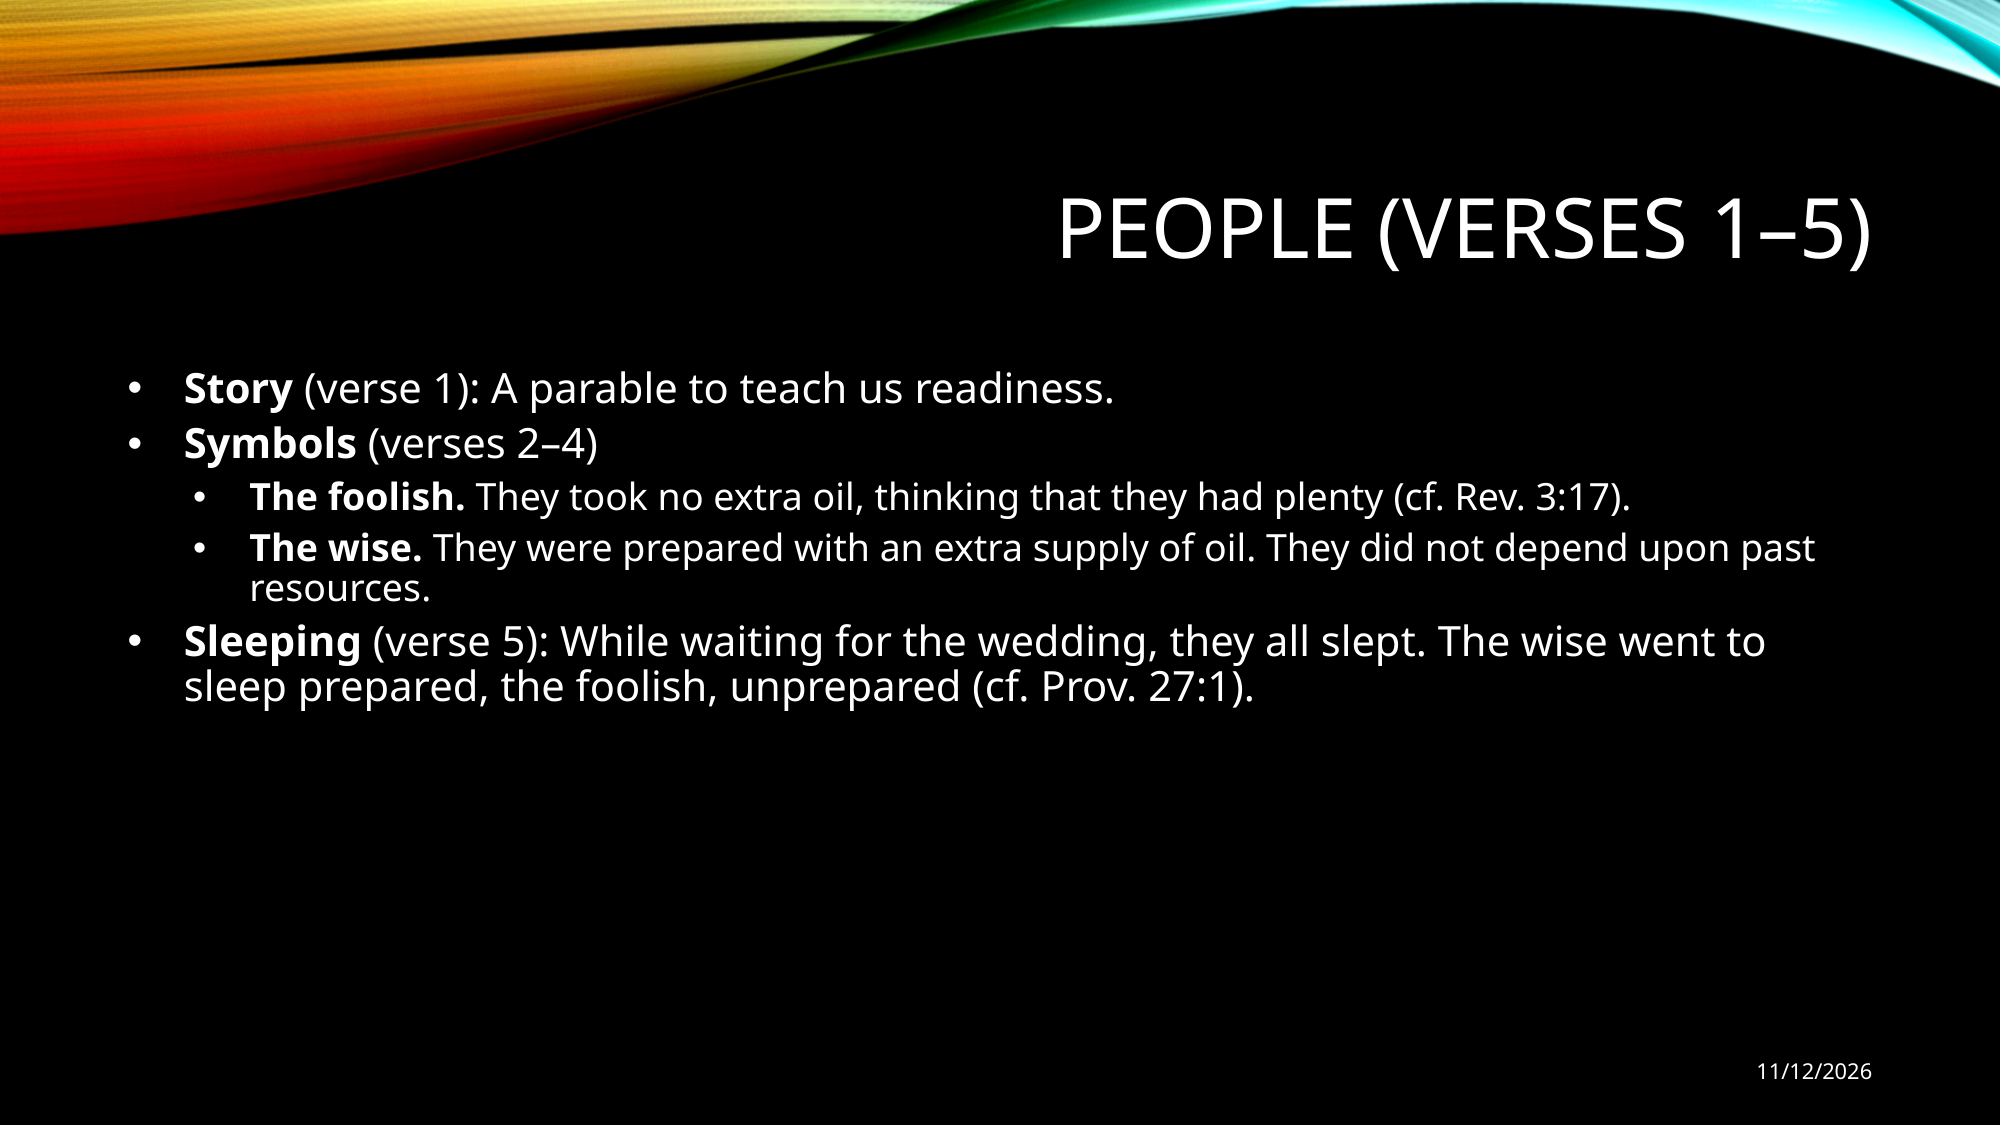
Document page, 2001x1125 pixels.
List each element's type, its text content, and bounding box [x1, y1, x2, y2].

picture [0, 0, 2000, 237]
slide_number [1410, 1042, 1888, 1103]
title People (verses 1–5) [474, 125, 1888, 338]
list Story (verse 1): A parable to teach us readiness. Symbols (verses 2–4) The foolish. They took no extra oil, thinking that they had plenty (cf. Rev. 3:17). The wise. They were prepared with an extra supply of oil. They did not depend upon past resources. Sleeping (verse 5): While waiting for the wedding, they all slept. The wise went to sleep prepared, the foolish, unprepared (cf. Prov. 27:1). [112, 360, 1888, 1021]
